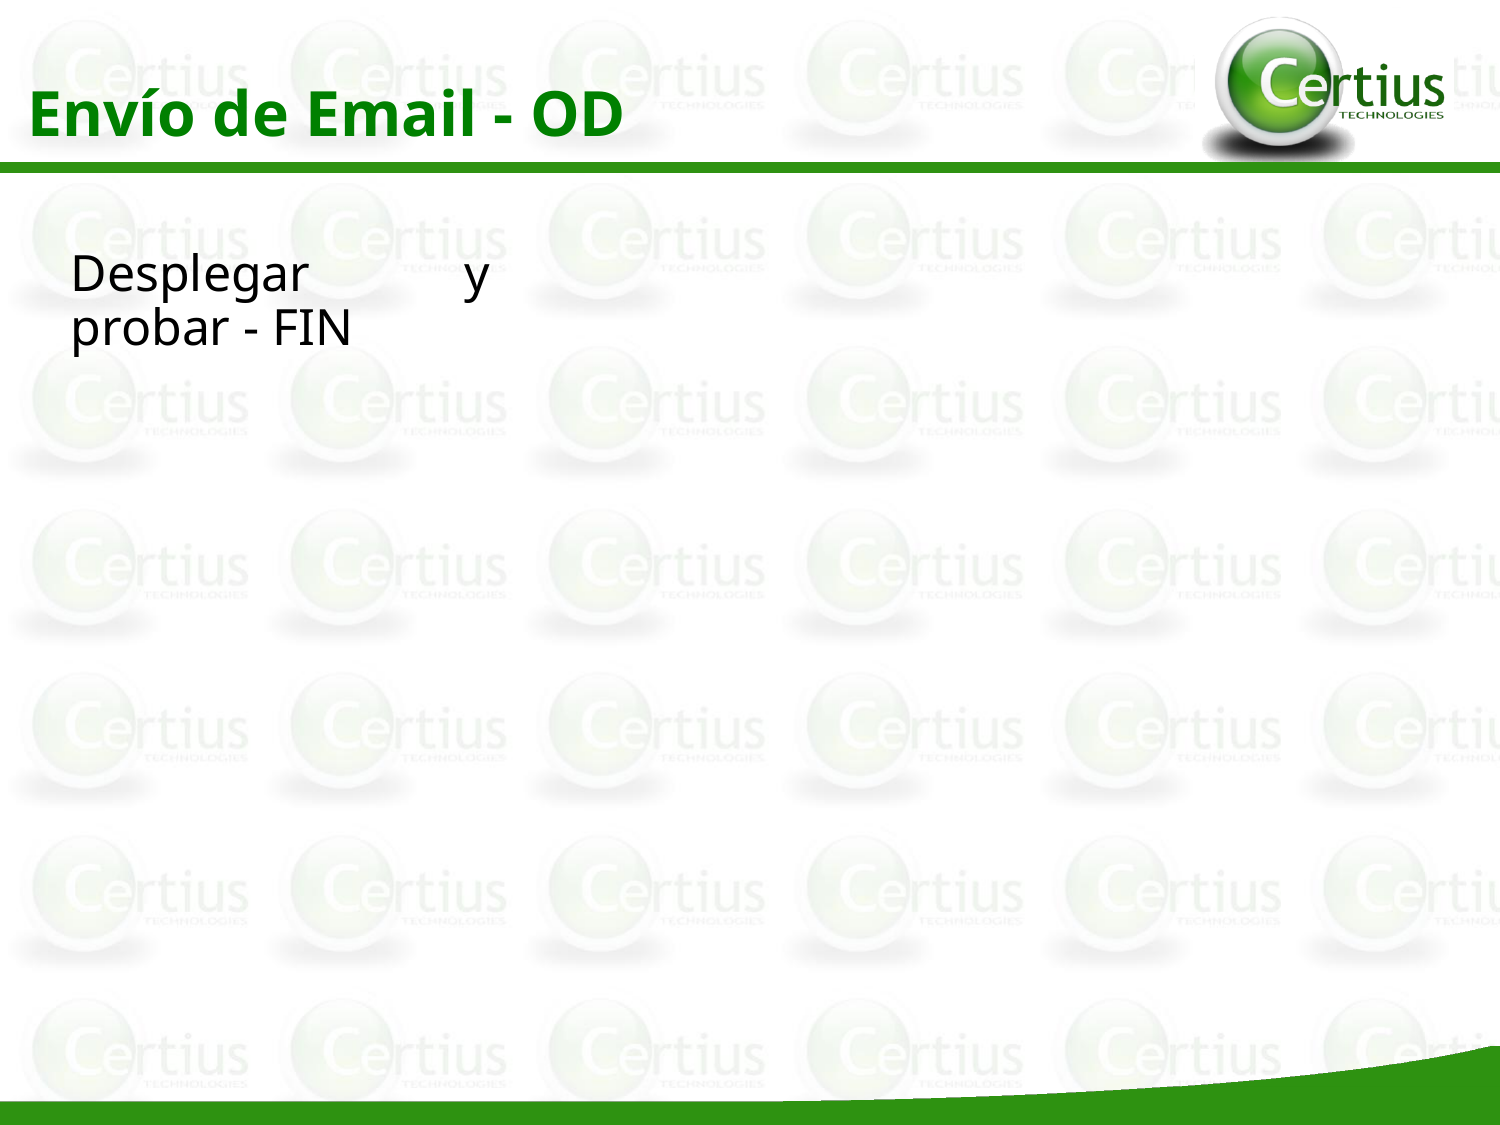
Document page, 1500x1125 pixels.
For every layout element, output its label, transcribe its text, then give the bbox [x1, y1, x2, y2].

picture [0, 0, 1500, 1125]
text_box Desplegar y probar - FIN [55, 240, 505, 334]
text_box Envío de Email - OD [12, 18, 1180, 157]
